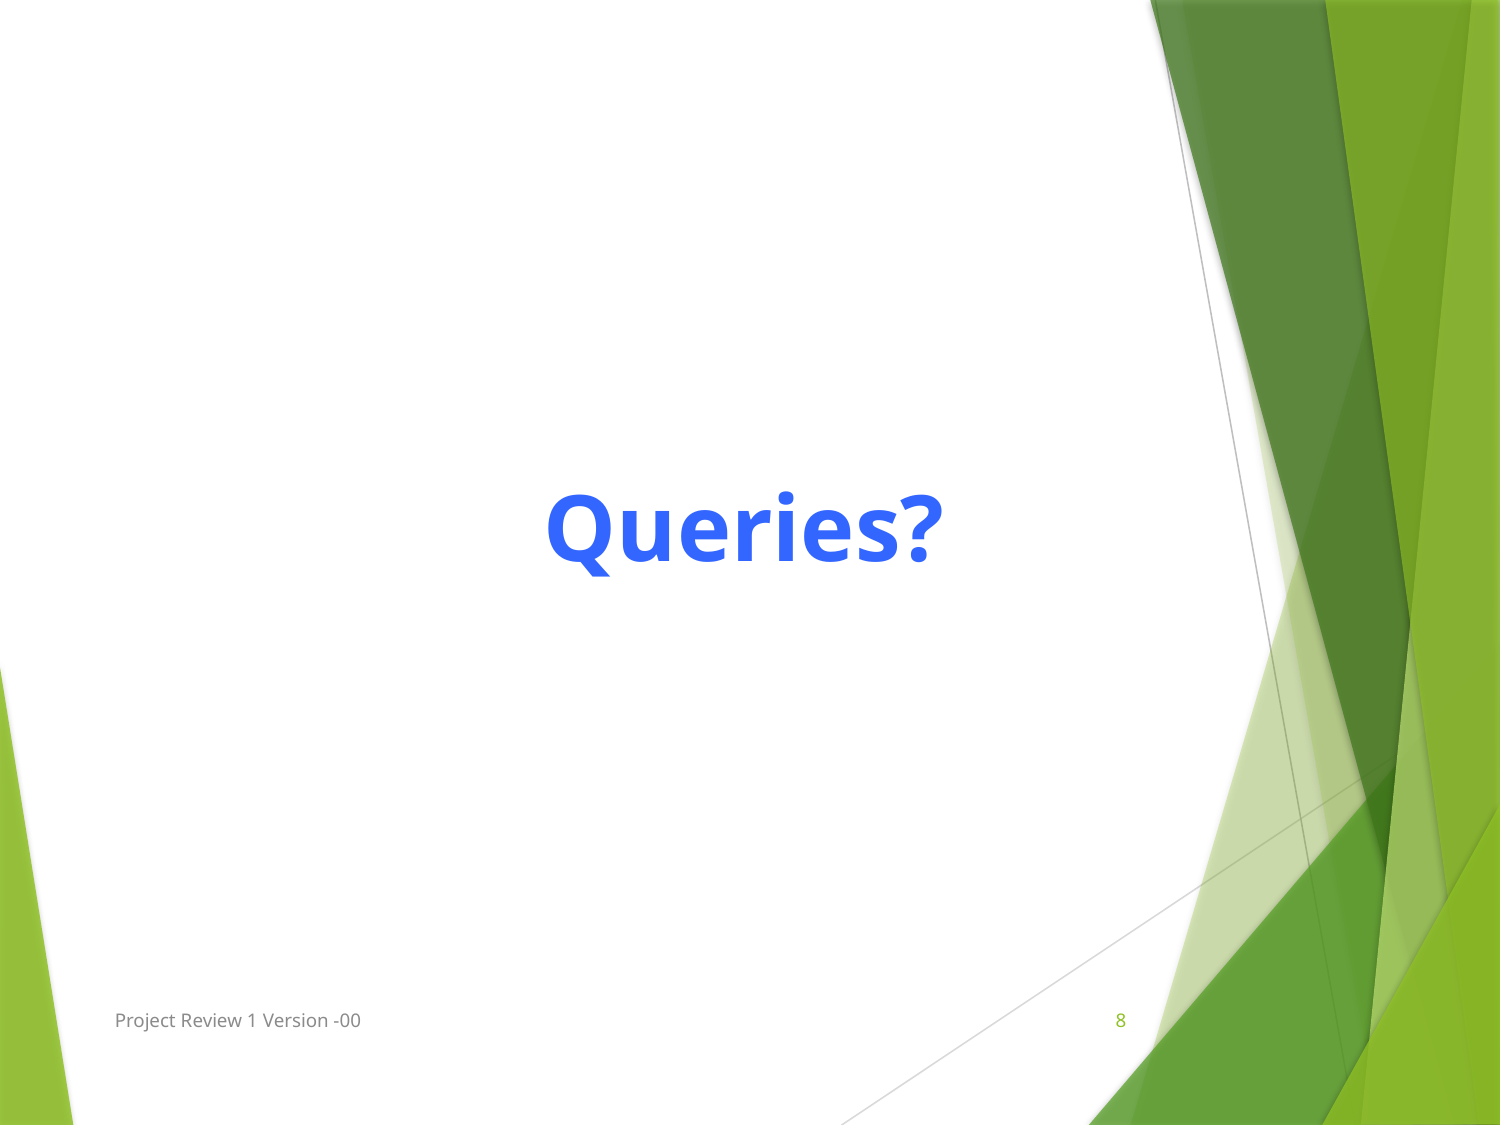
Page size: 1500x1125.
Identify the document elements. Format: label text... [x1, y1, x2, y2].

slide_number 8 [1057, 991, 1142, 1051]
footer Project Review 1 Version -00 [99, 991, 859, 1051]
list Queries? [187, 462, 1325, 575]
